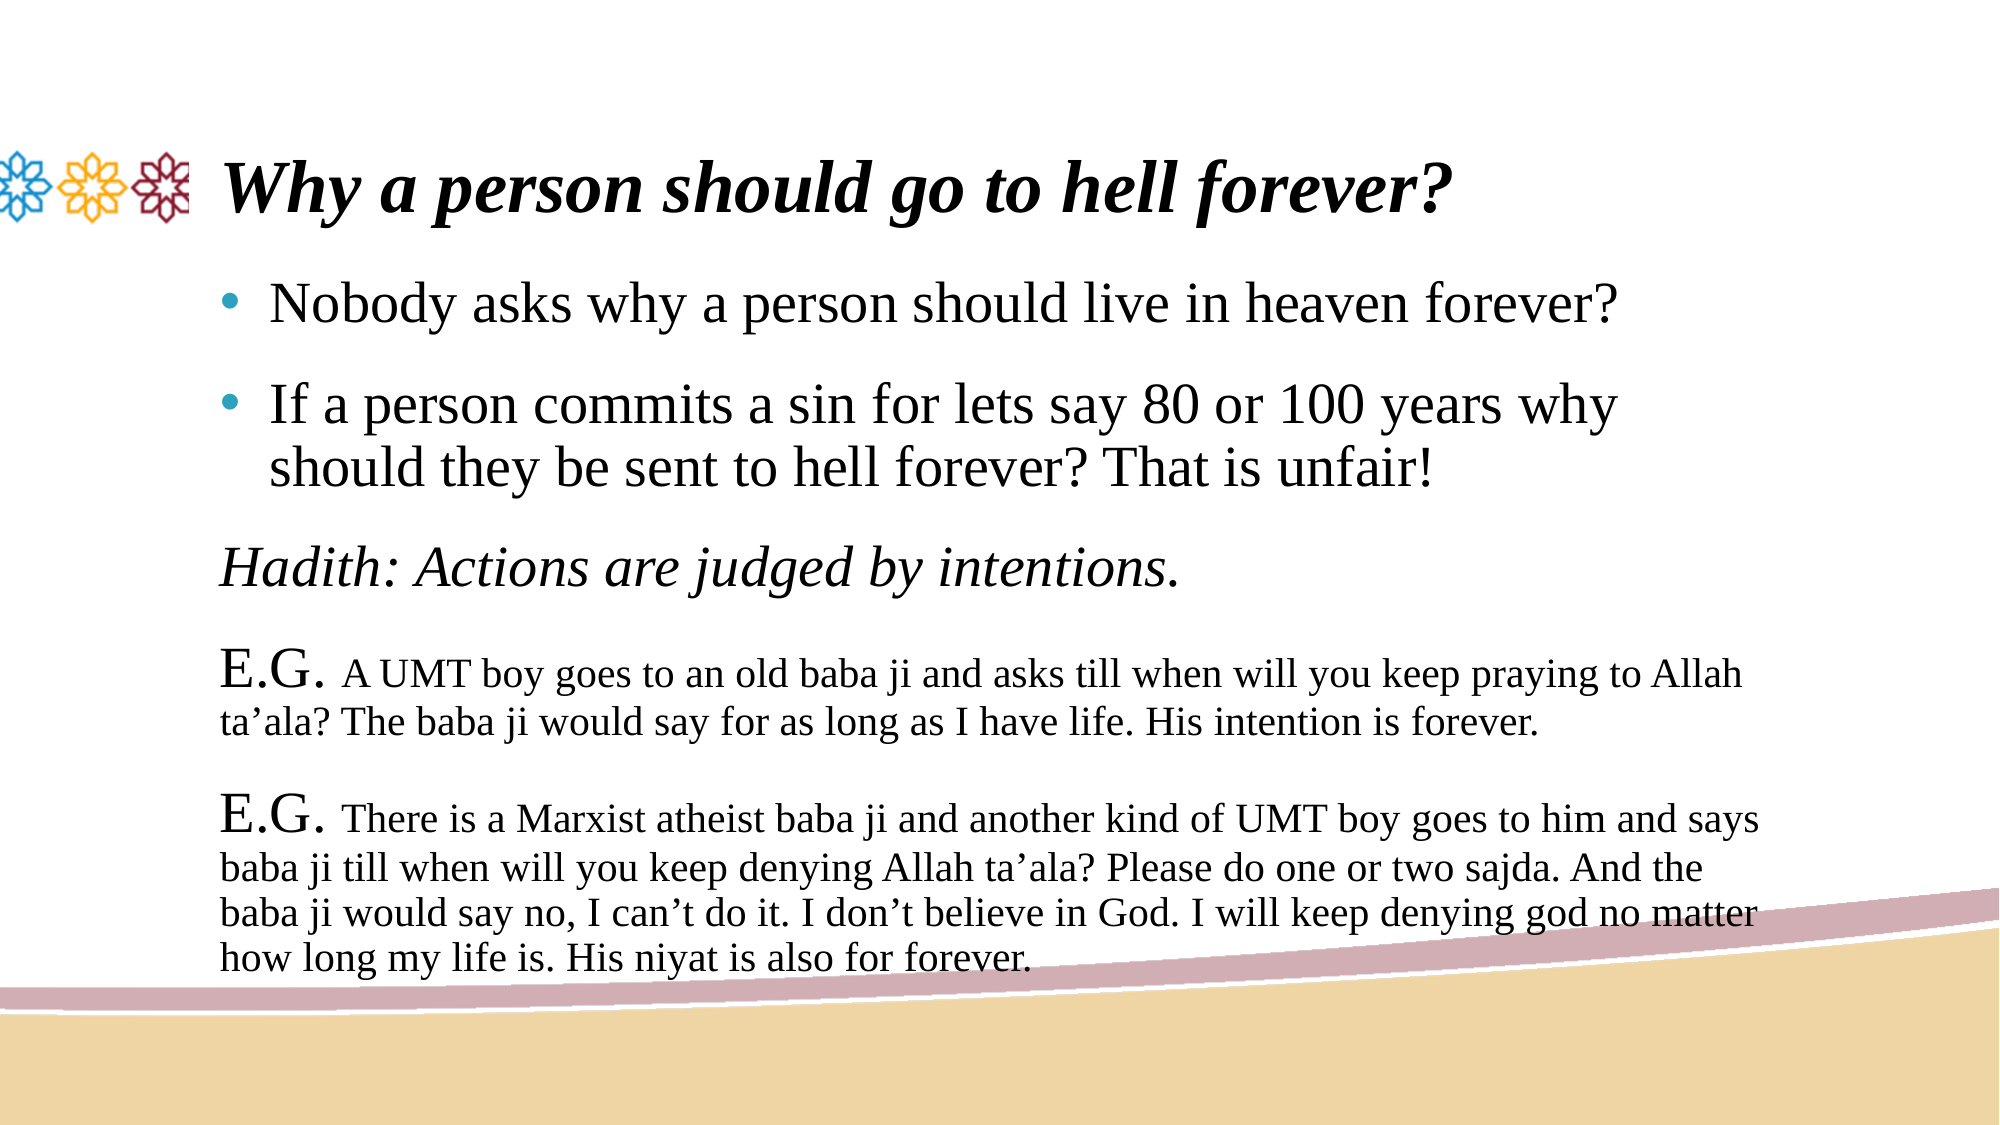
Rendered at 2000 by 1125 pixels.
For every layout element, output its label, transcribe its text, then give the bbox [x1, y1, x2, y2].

list Nobody asks why a person should live in heaven forever? If a person commits a sin for lets say 80 or 100 years why should they be sent to hell forever? That is unfair! Hadith: Actions are judged by intentions. E.G. A UMT boy goes to an old baba ji and asks till when will you keep praying to Allah ta’ala? The baba ji would say for as long as I have life. His intention is forever. E.G. There is a Marxist atheist baba ji and another kind of UMT boy goes to him and says baba ji till when will you keep denying Allah ta’ala? Please do one or two sajda. And the baba ji would say no, I can’t do it. I don’t believe in God. I will keep denying god no matter how long my life is. His niyat is also for forever. [200, 262, 1800, 1013]
picture [0, 887, 2000, 1125]
picture [0, 137, 189, 232]
title Why a person should go to hell forever? [200, 24, 1800, 238]
